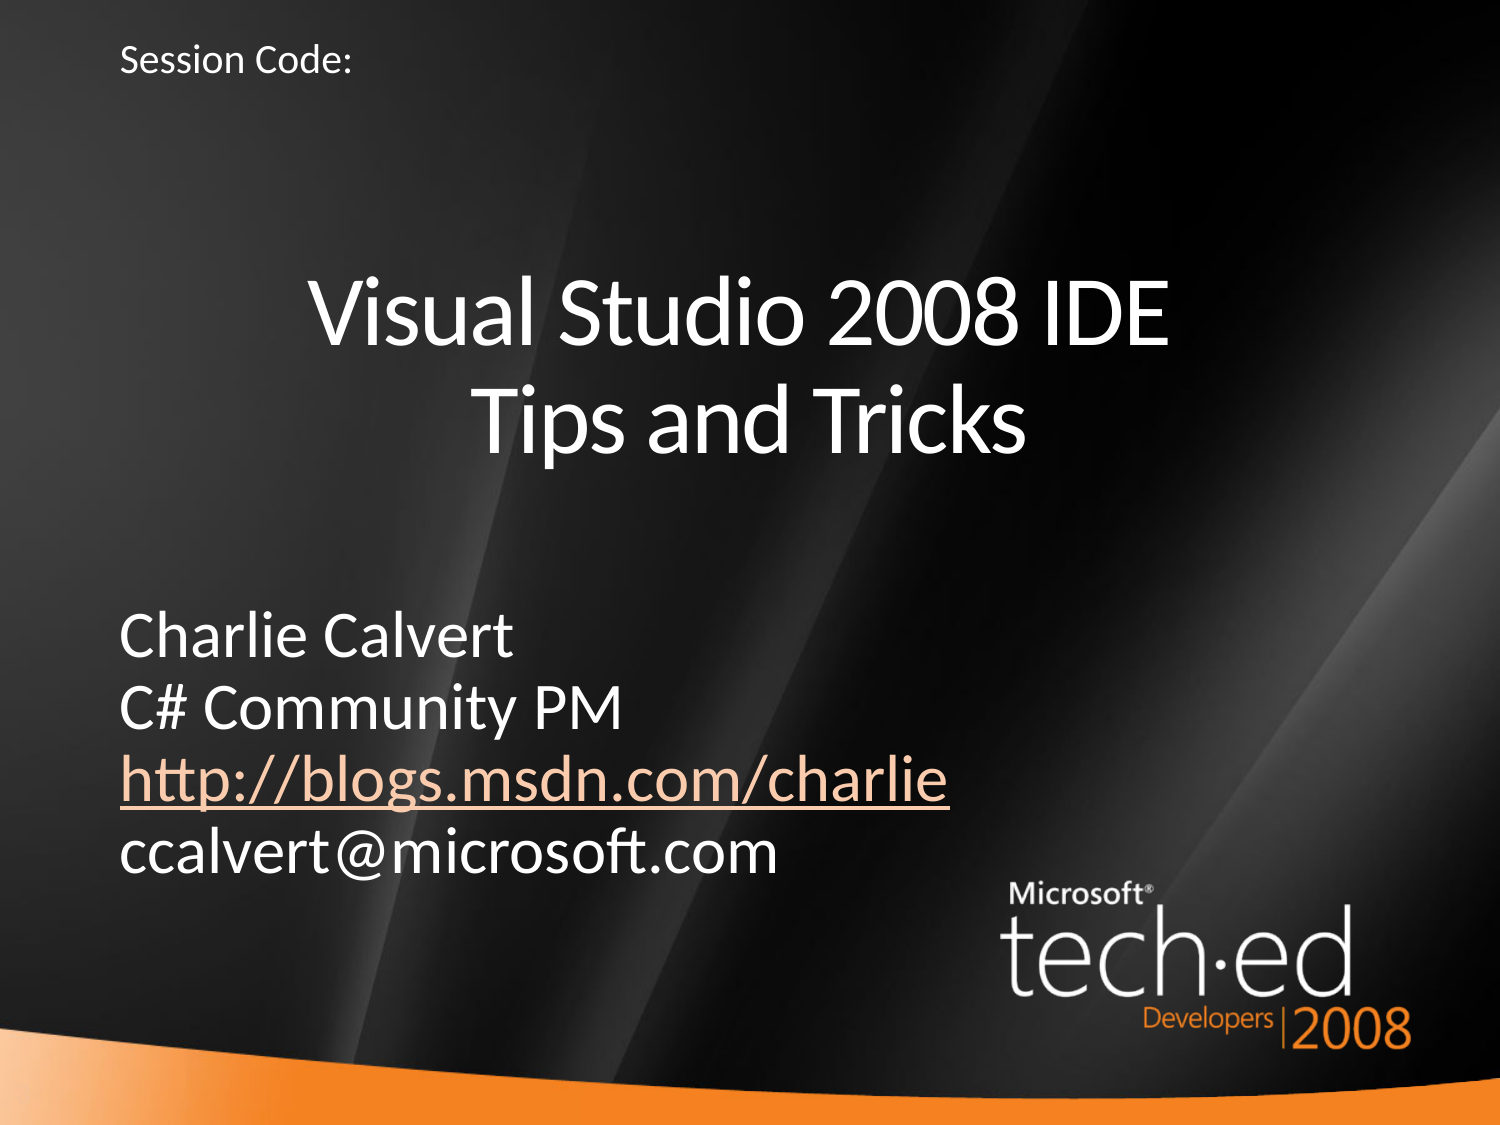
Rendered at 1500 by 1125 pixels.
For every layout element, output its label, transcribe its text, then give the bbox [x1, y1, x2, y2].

subtitle Charlie Calvert C# Community PM http://blogs.msdn.com/charlie ccalvert@microsoft.com [119, 600, 1380, 676]
list Session Code: [119, 37, 750, 83]
title Visual Studio 2008 IDE Tips and Tricks [119, 232, 1380, 502]
picture [0, 0, 1500, 1125]
